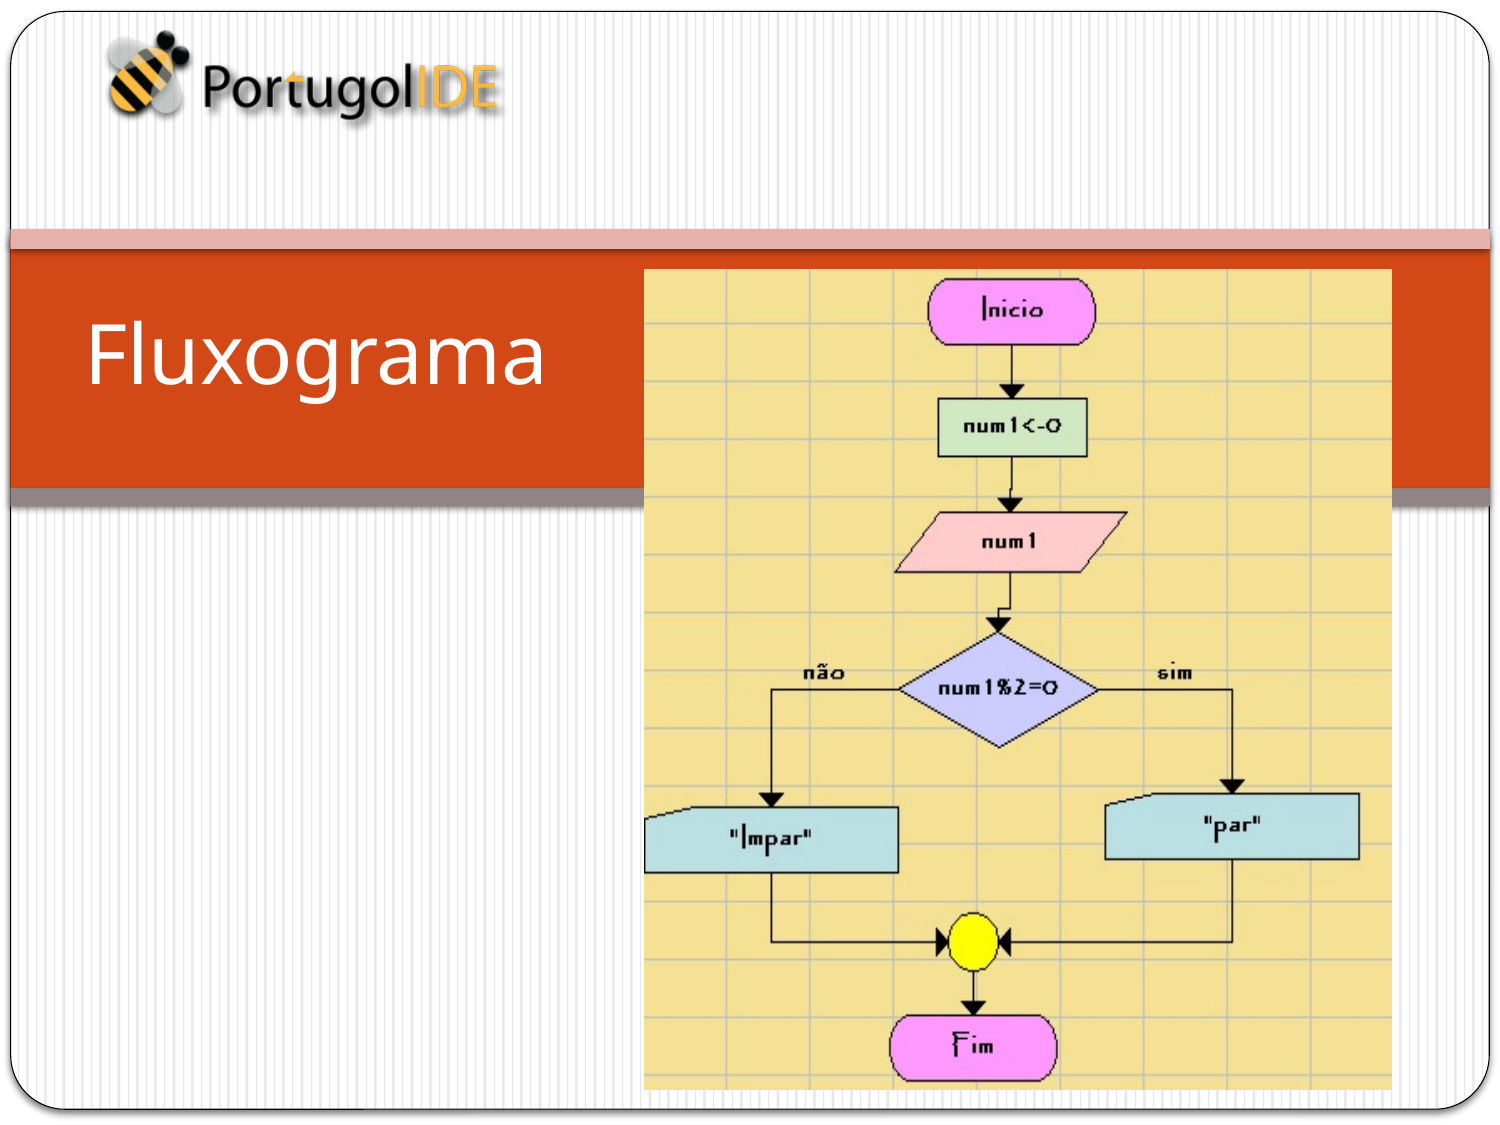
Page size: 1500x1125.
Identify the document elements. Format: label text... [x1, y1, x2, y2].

title Fluxograma [23, 234, 610, 476]
picture [81, 8, 516, 141]
picture [644, 269, 1392, 1091]
